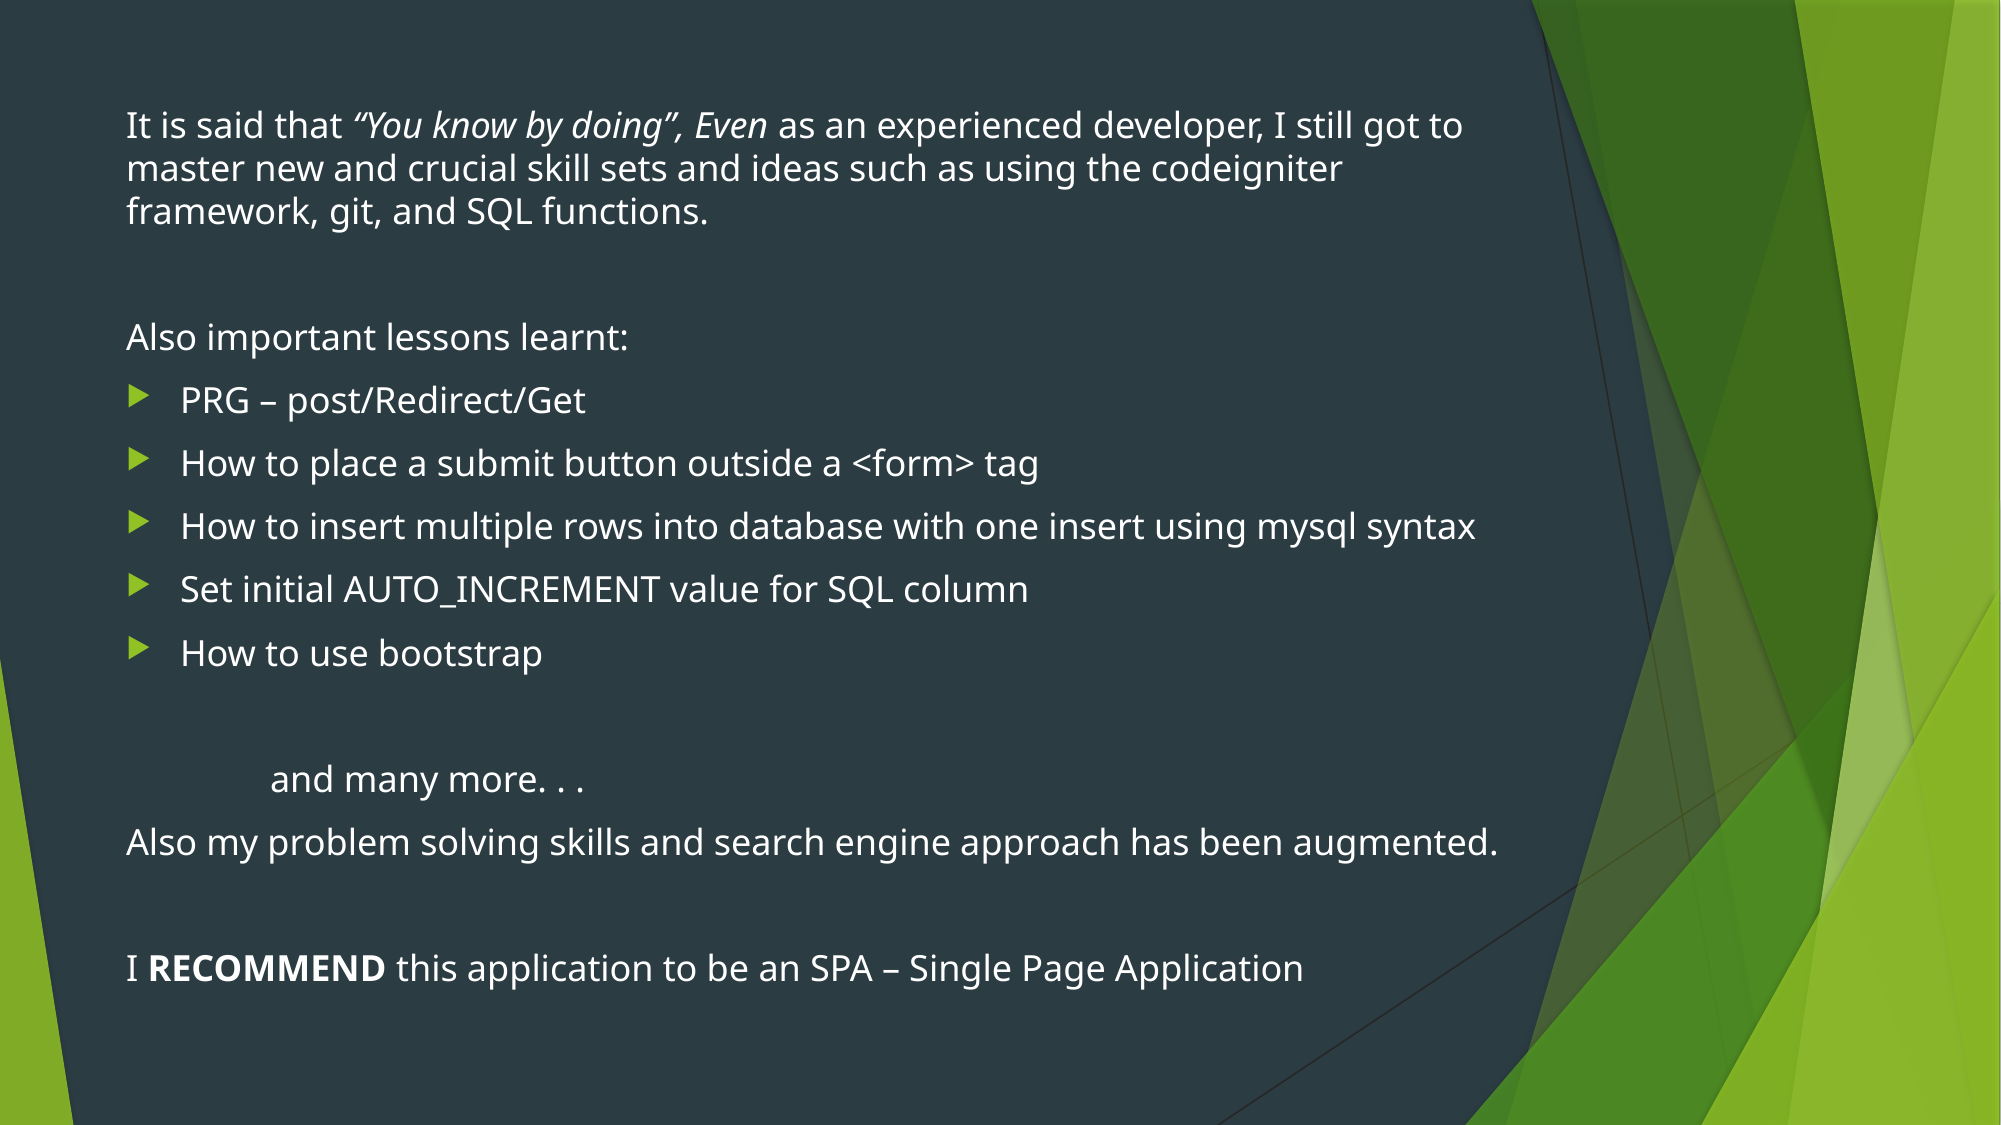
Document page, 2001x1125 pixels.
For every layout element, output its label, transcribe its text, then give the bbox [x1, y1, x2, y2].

list It is said that “You know by doing”, Even as an experienced developer, I still got to master new and crucial skill sets and ideas such as using the codeigniter framework, git, and SQL functions. Also important lessons learnt: PRG – post/Redirect/Get How to place a submit button outside a <form> tag How to insert multiple rows into database with one insert using mysql syntax Set initial AUTO_INCREMENT value for SQL column How to use bootstrap and many more. . . Also my problem solving skills and search engine approach has been augmented. I RECOMMEND this application to be an SPA – Single Page Application [111, 94, 1522, 1064]
